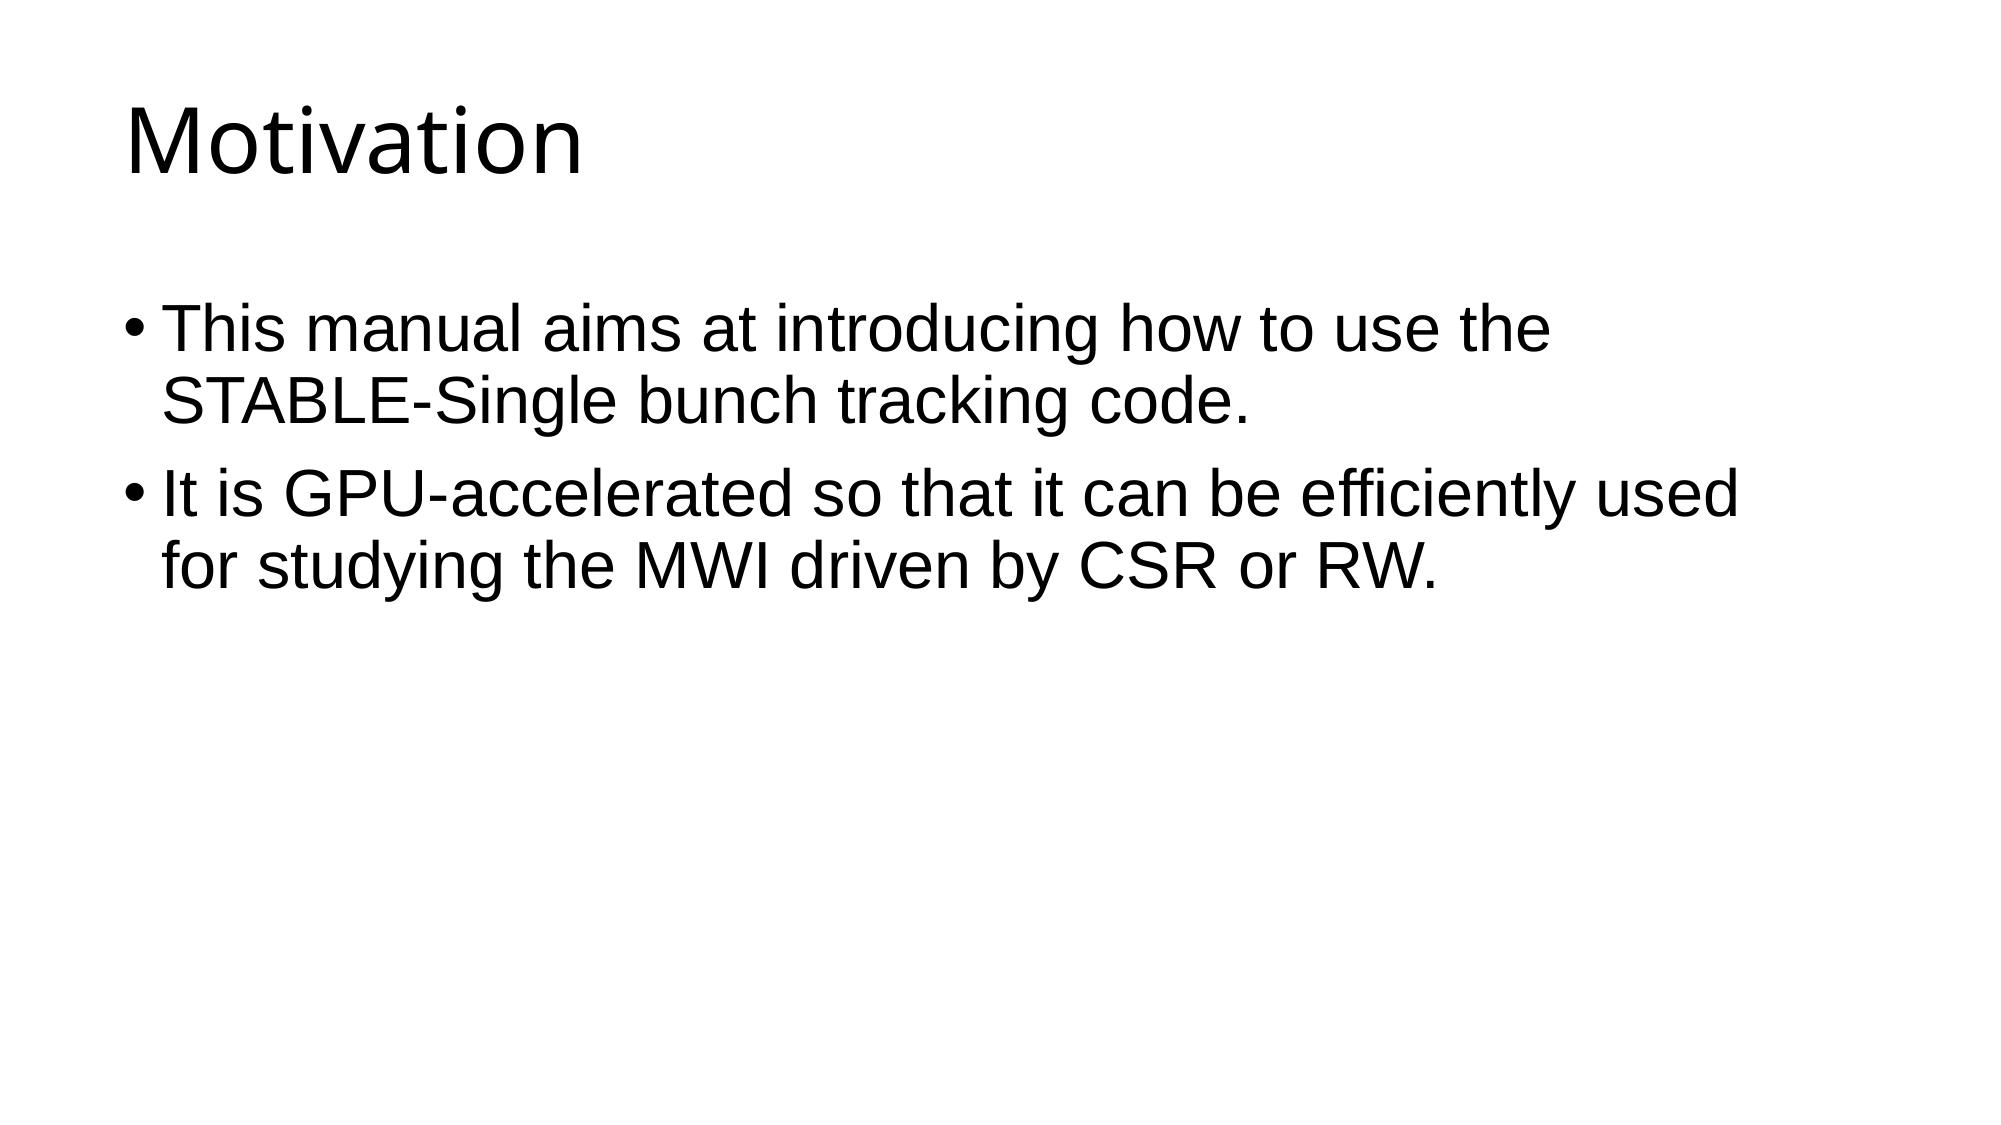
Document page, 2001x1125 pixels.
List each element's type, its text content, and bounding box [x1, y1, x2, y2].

list This manual aims at introducing how to use the STABLE-Single bunch tracking code. It is GPU-accelerated so that it can be efficiently used for studying the MWI driven by CSR or RW. [108, 286, 1805, 645]
title Motivation [108, 35, 1834, 253]
